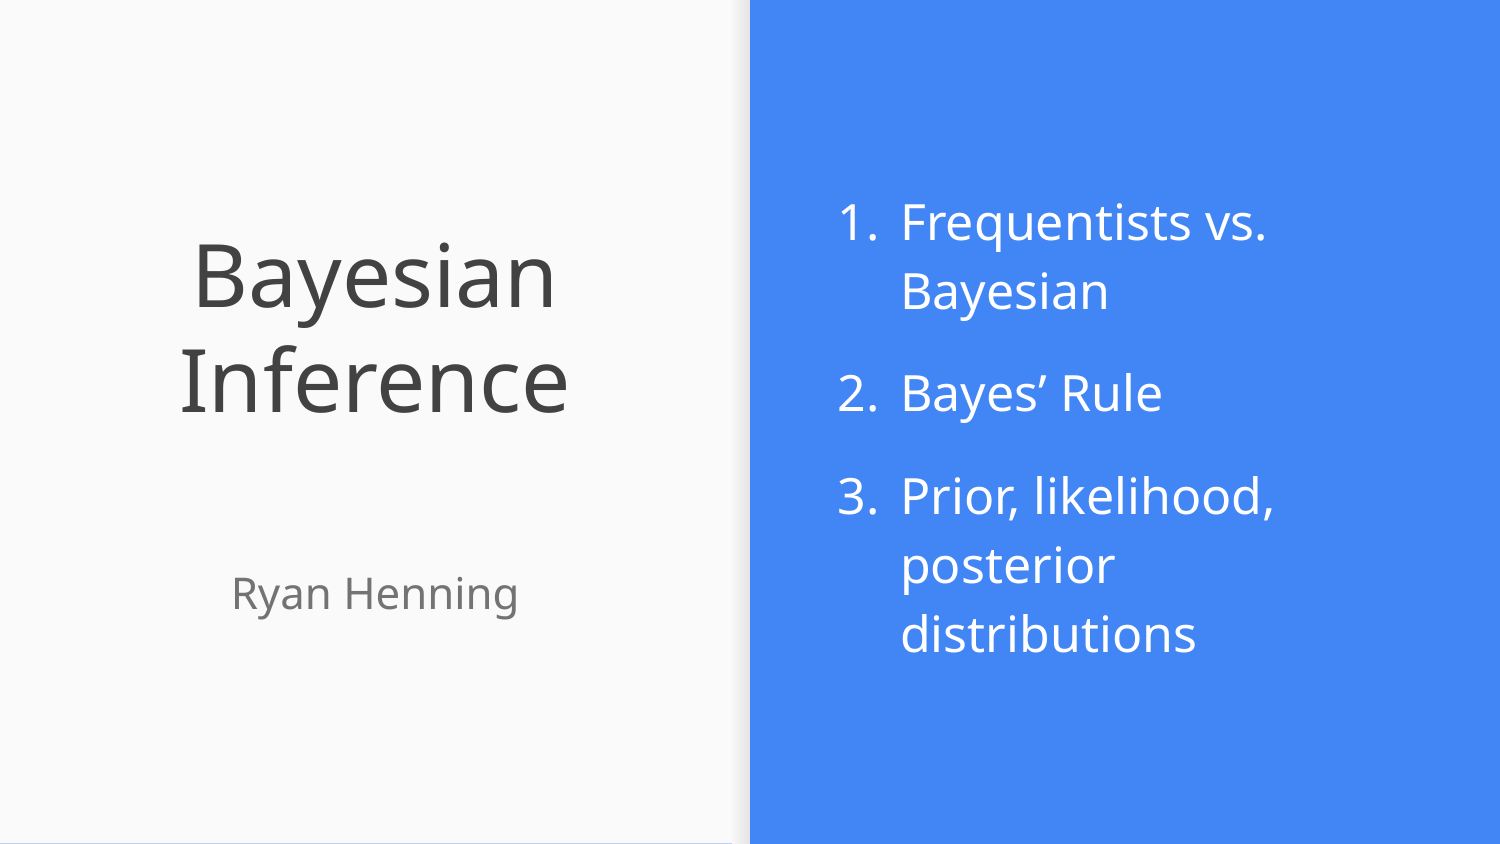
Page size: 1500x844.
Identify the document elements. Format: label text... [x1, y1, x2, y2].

subtitle Ryan Henning [43, 550, 708, 659]
list Frequentists vs. Bayesian Bayes’ Rule Prior, likelihood, posterior distributions [810, 118, 1440, 725]
title Bayesian Inference [43, 202, 708, 446]
